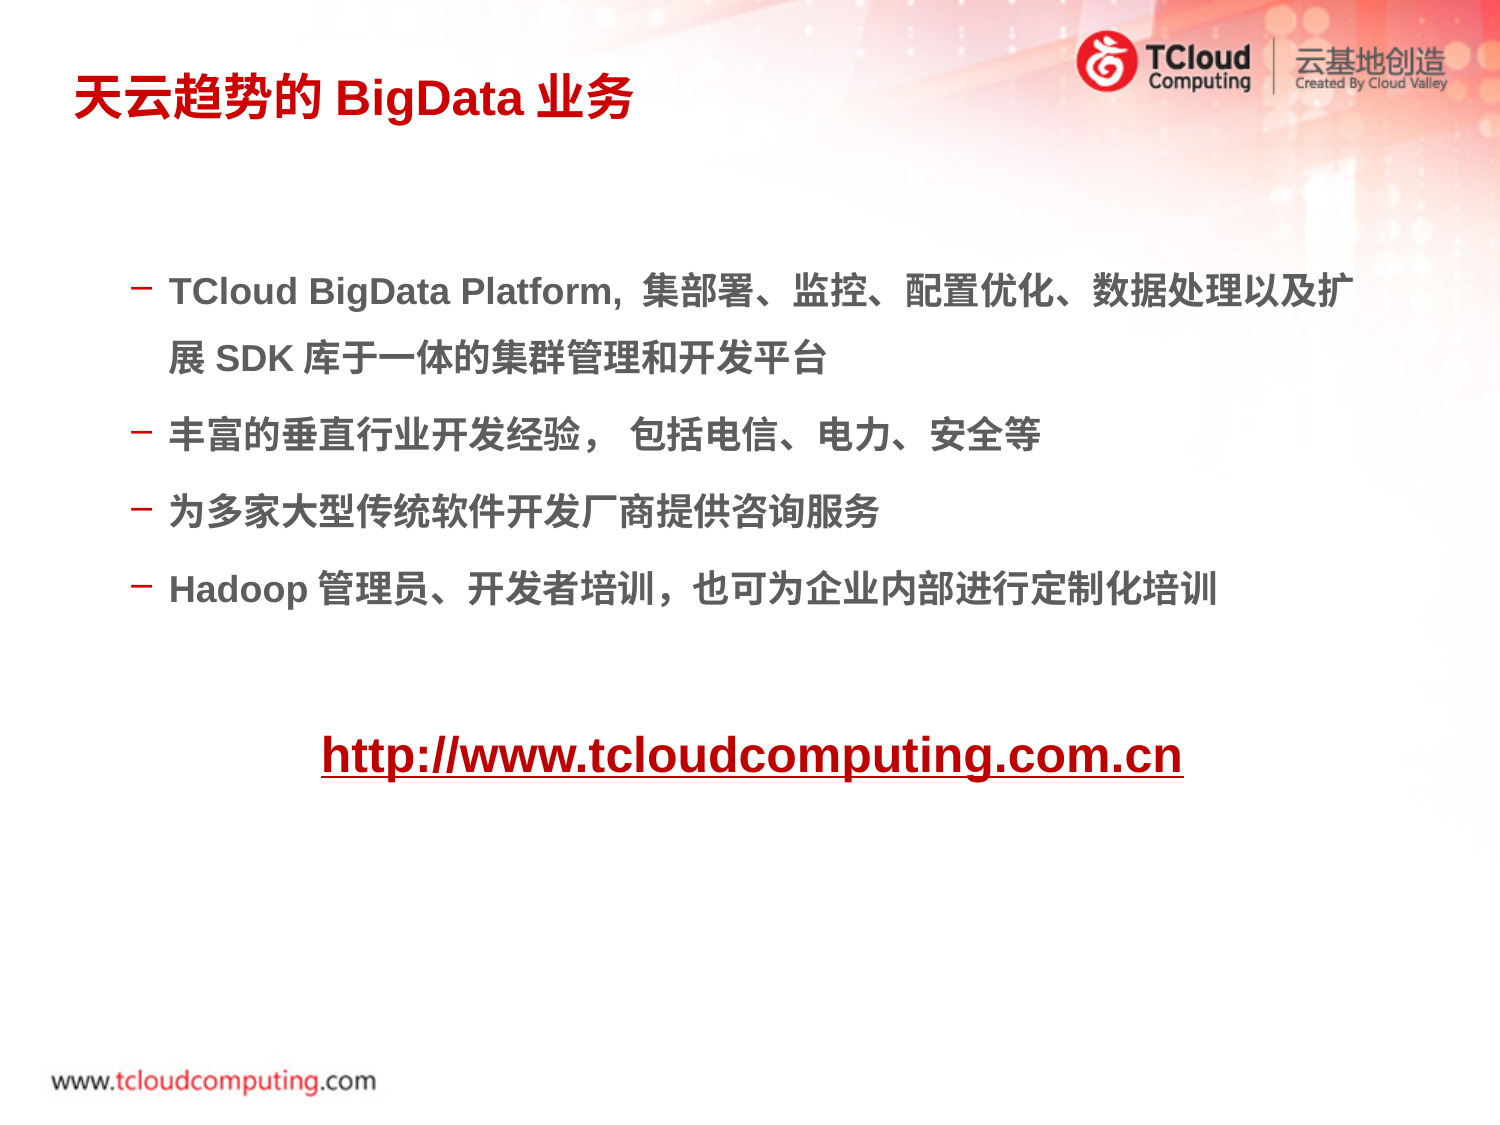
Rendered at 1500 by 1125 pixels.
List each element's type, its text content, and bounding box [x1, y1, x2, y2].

list TCloud BigData Platform, 集部署、监控、配置优化、数据处理以及扩展SDK库于一体的集群管理和开发平台 丰富的垂直行业开发经验， 包括电信、电力、安全等 为多家大型传统软件开发厂商提供咨询服务 Hadoop管理员、开发者培训，也可为企业内部进行定制化培训 http://www.tcloudcomputing.com.cn [59, 182, 1389, 1067]
picture [0, 0, 1500, 1125]
title 天云趋势的BigData业务 [57, 40, 1201, 158]
